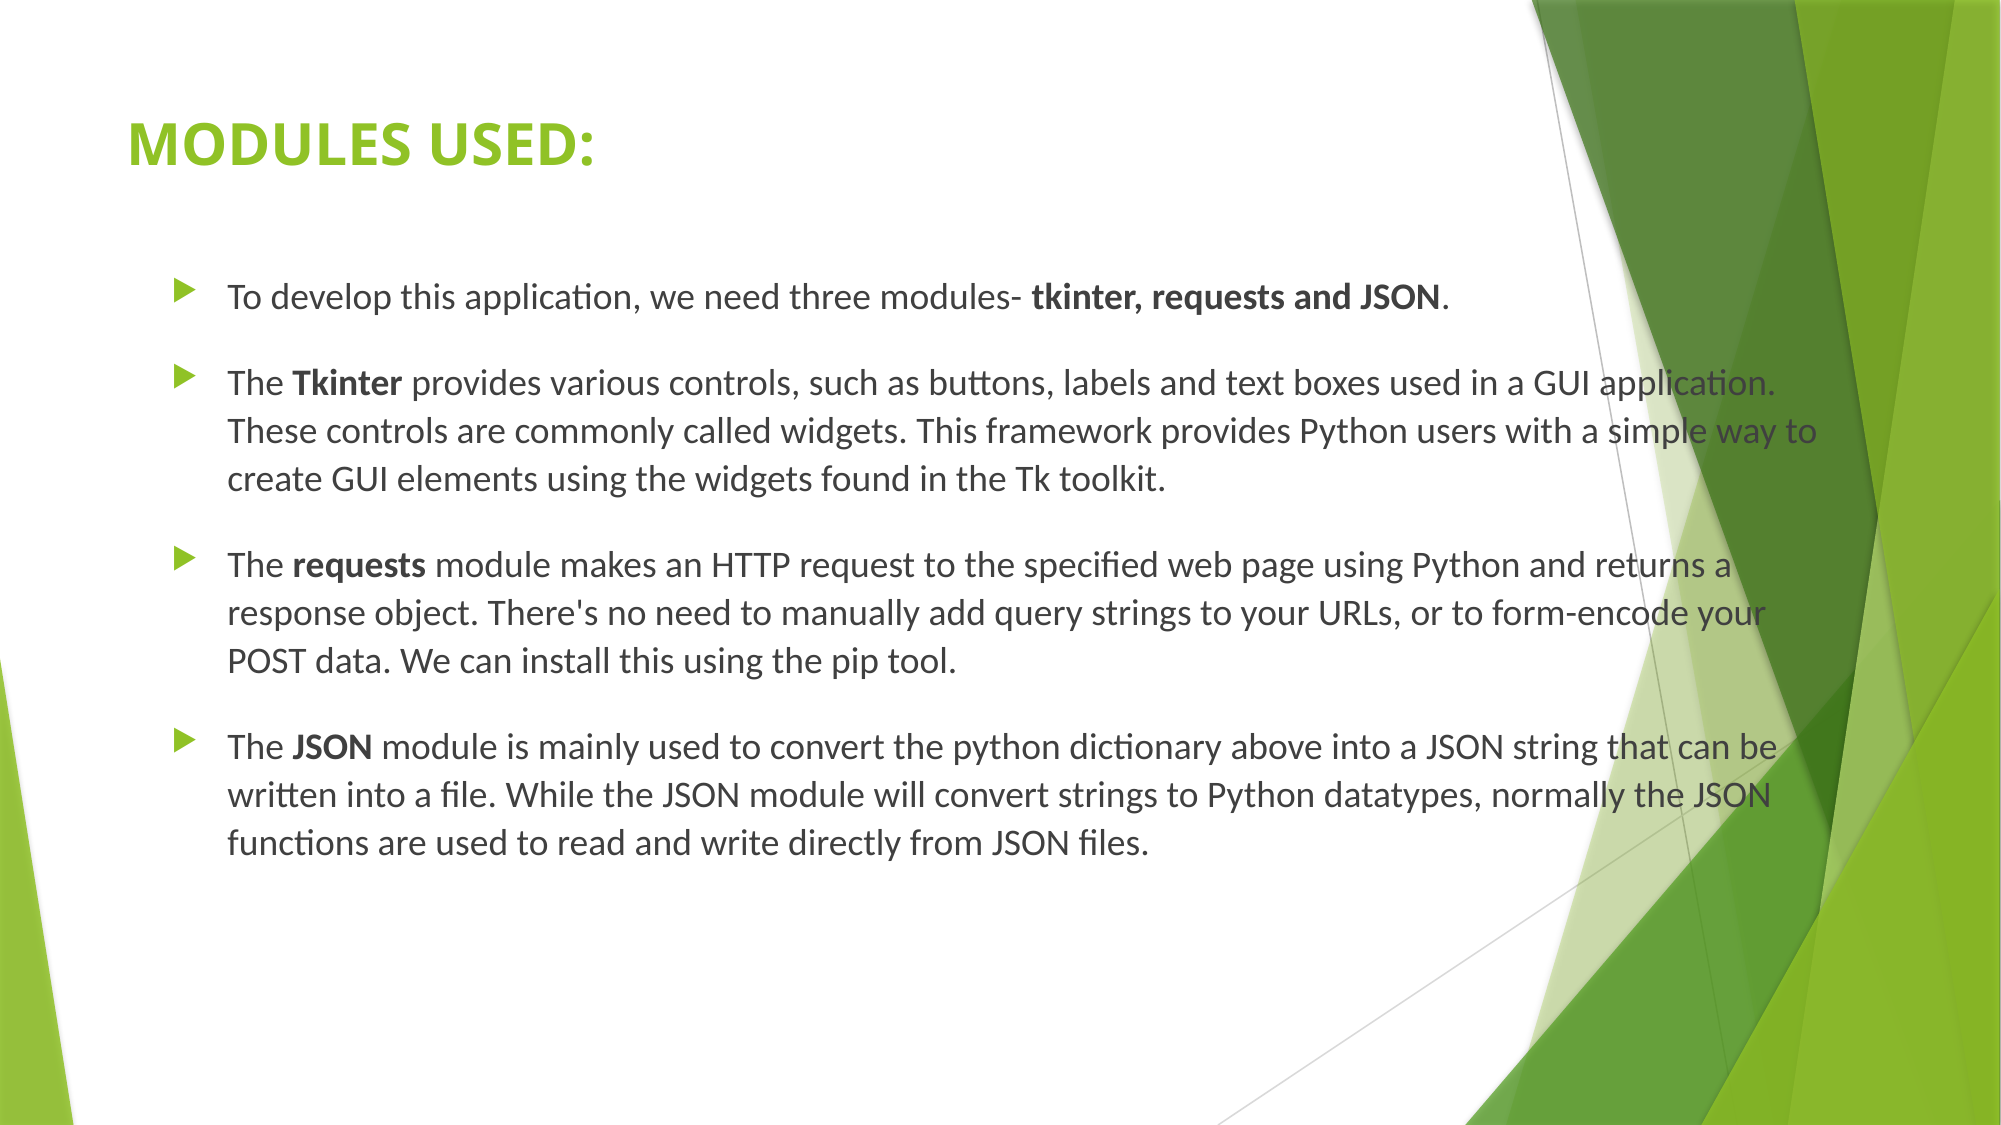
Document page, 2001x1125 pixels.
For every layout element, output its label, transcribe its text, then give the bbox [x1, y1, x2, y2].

title MODULES USED: [111, 99, 1522, 317]
list To develop this application, we need three modules- tkinter, requests and JSON. The Tkinter provides various controls, such as buttons, labels and text boxes used in a GUI application. These controls are commonly called widgets. This framework provides Python users with a simple way to create GUI elements using the widgets found in the Tk toolkit. The requests module makes an HTTP request to the specified web page using Python and returns a response object. There's no need to manually add query strings to your URLs, or to form-encode your POST data. We can install this using the pip tool. The JSON module is mainly used to convert the python dictionary above into a JSON string that can be written into a file. While the JSON module will convert strings to Python datatypes, normally the JSON functions are used to read and write directly from JSON files. [137, 261, 1863, 1014]
